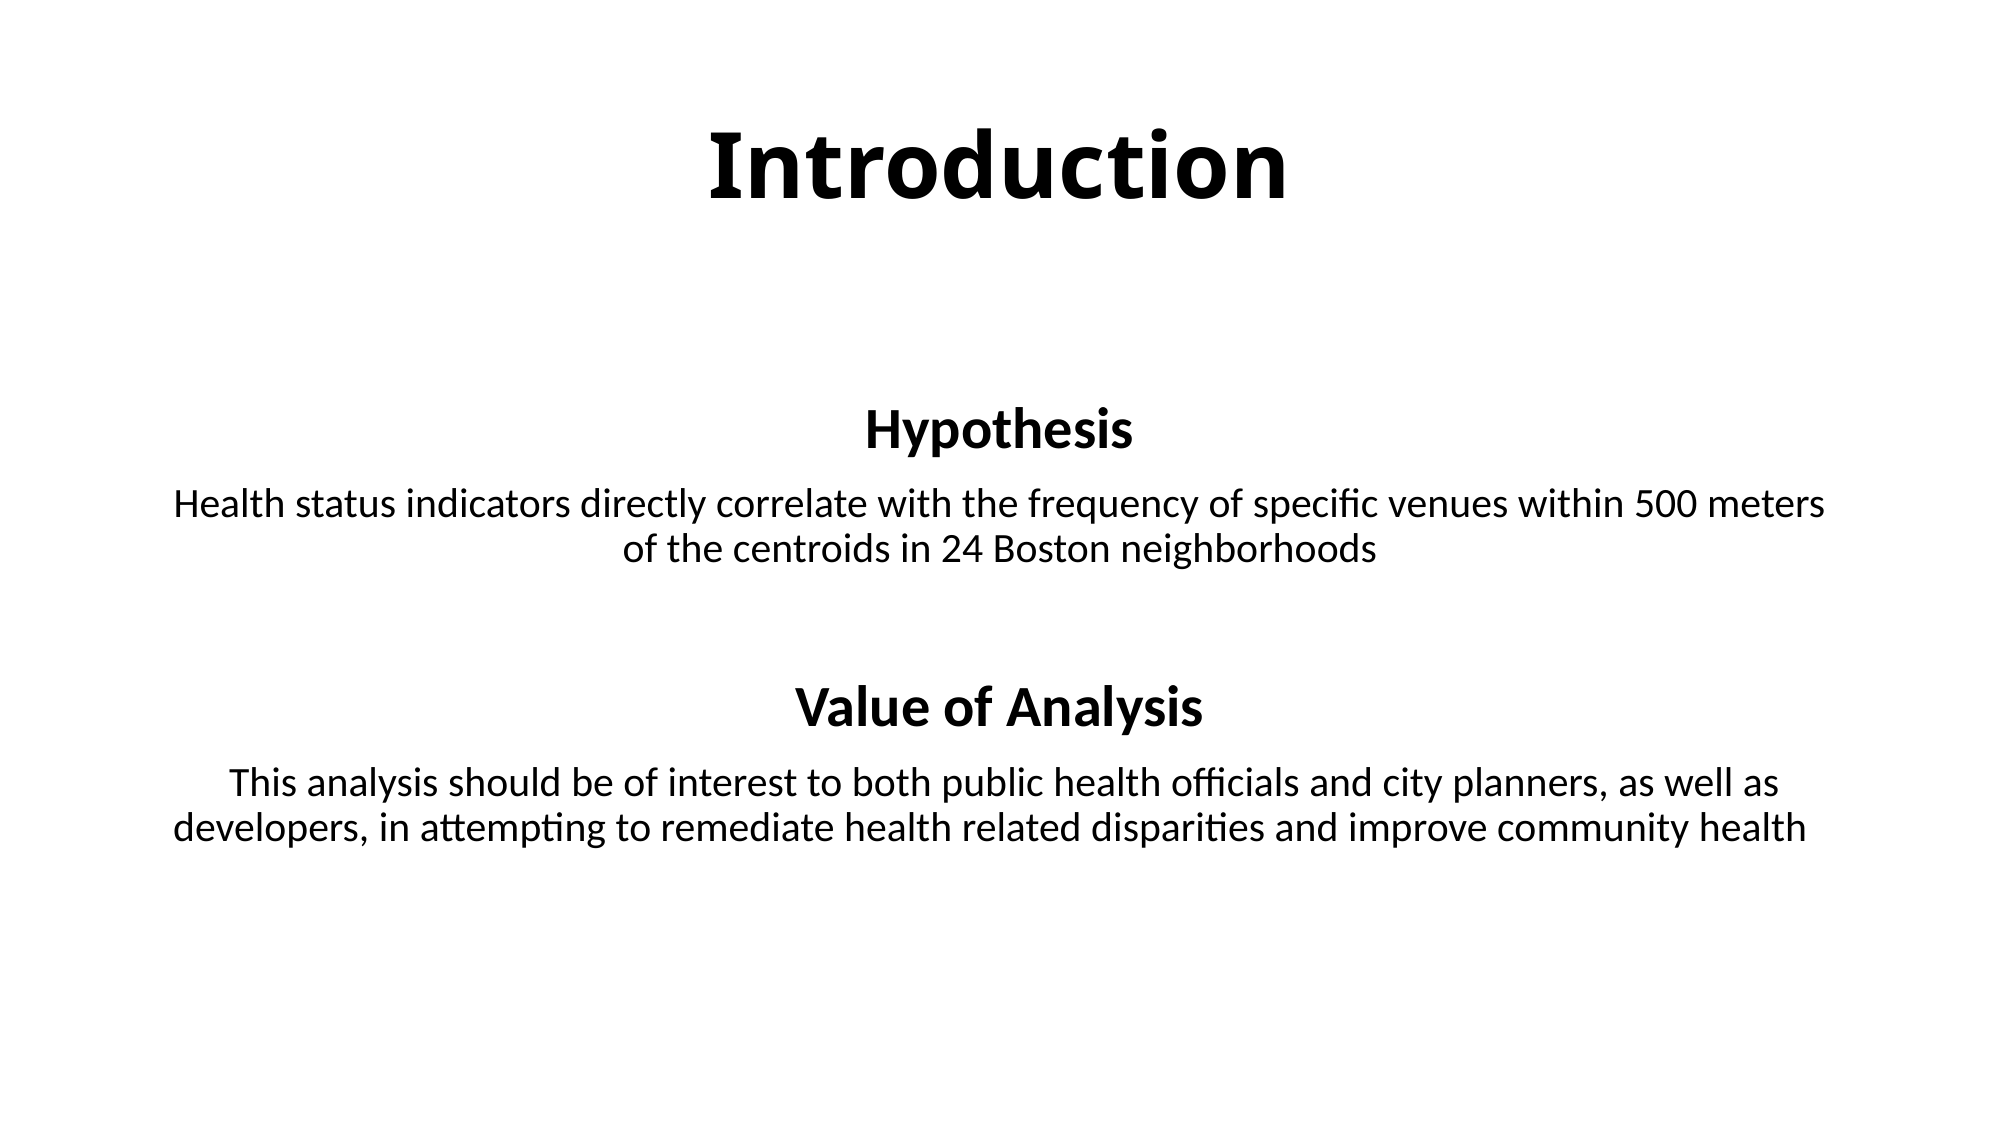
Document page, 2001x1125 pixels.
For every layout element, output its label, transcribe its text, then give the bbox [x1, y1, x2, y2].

title Introduction [137, 59, 1863, 278]
list Hypothesis Health status indicators directly correlate with the frequency of specific venues within 500 meters of the centroids in 24 Boston neighborhoods Value of Analysis This analysis should be of interest to both public health officials and city planners, as well as developers, in attempting to remediate health related disparities and improve community health [137, 299, 1863, 1014]
